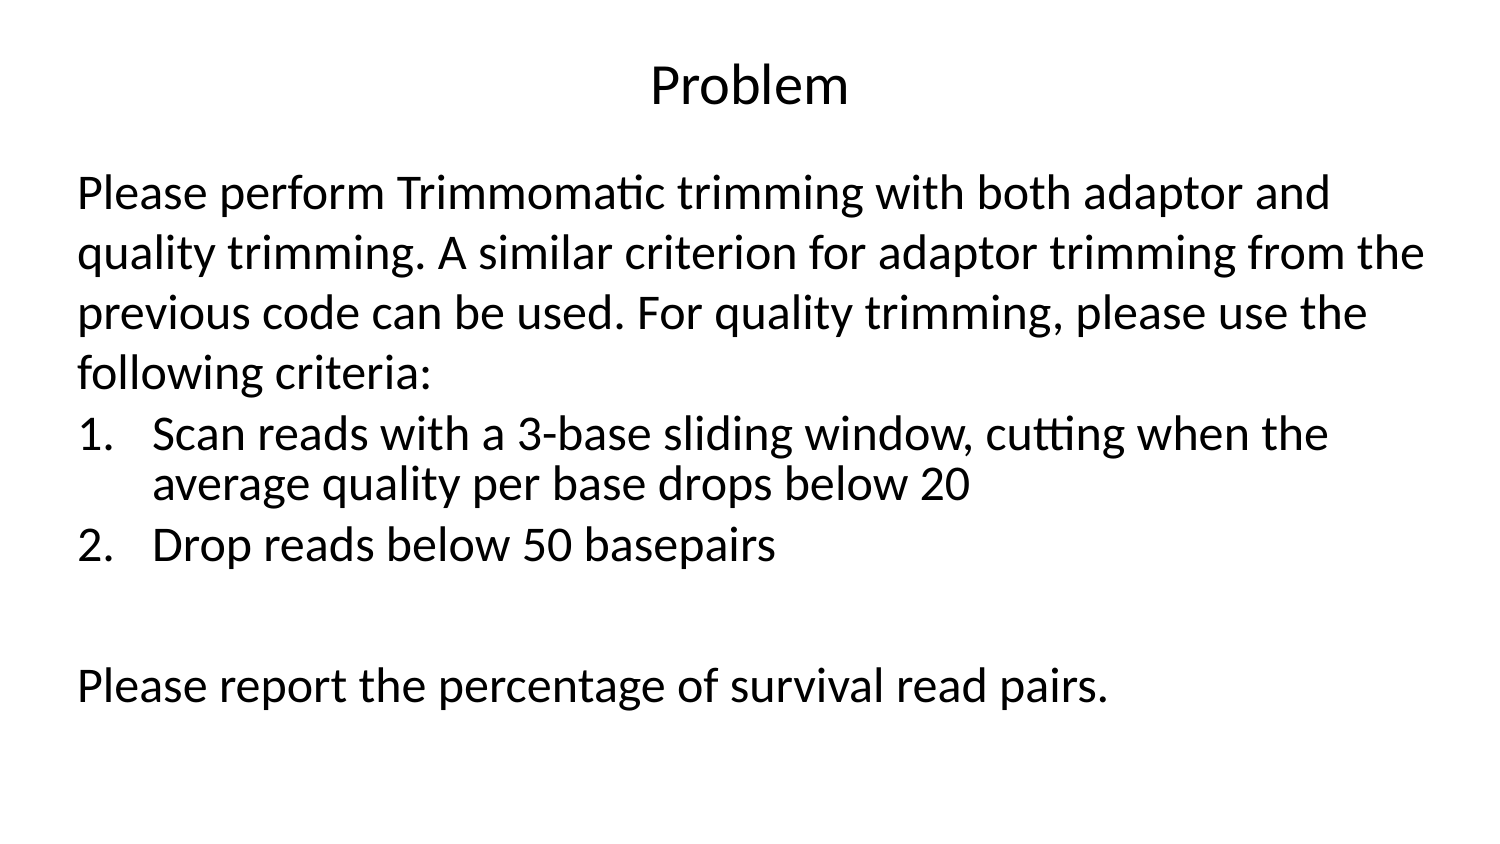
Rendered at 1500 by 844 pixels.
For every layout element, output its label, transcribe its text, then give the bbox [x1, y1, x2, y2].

title Problem [75, 33, 1425, 129]
list Please perform Trimmomatic trimming with both adaptor and quality trimming. A similar criterion for adaptor trimming from the previous code can be used. For quality trimming, please use the following criteria: Scan reads with a 3-base sliding window, cutting when the average quality per base drops below 20 Drop reads below 50 basepairs Please report the percentage of survival read pairs. [62, 151, 1463, 743]
